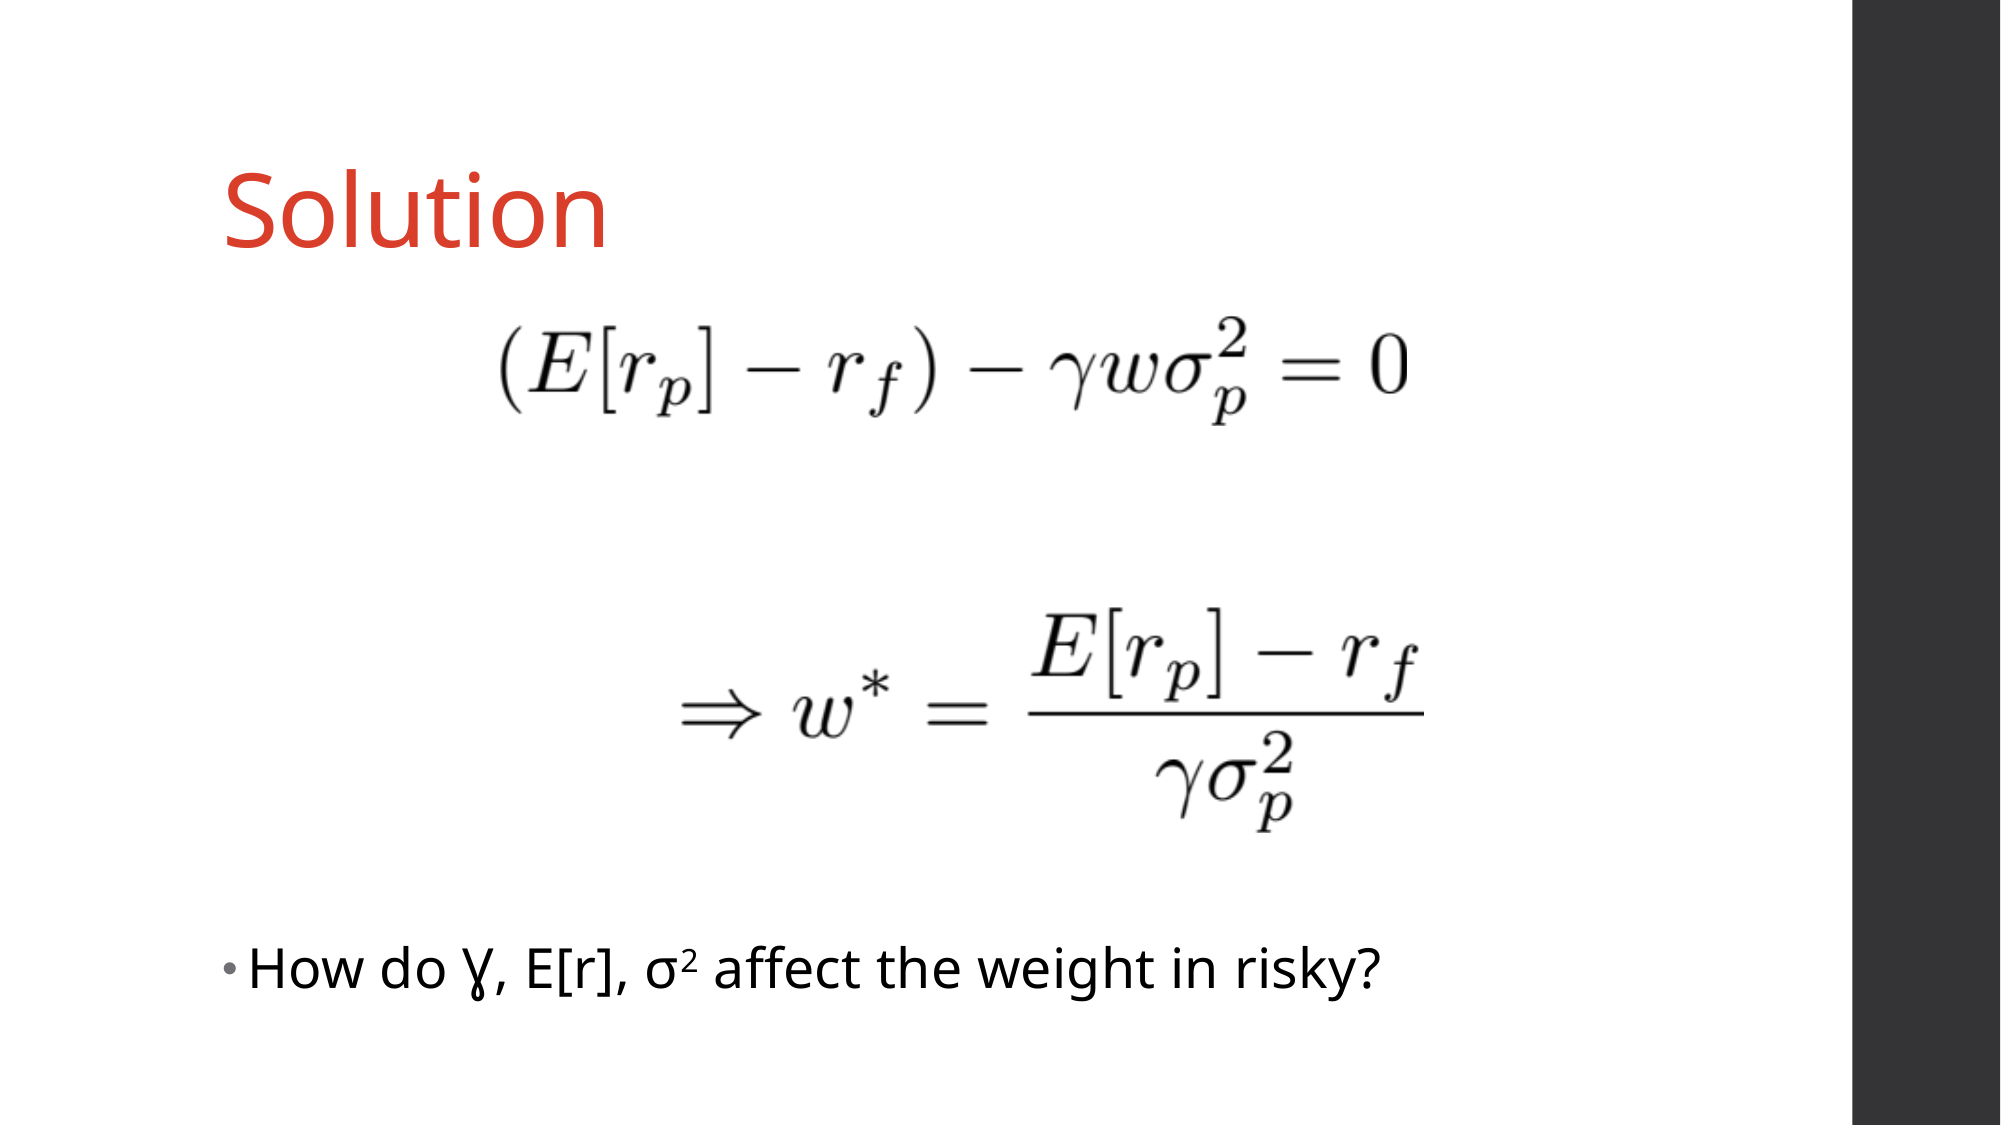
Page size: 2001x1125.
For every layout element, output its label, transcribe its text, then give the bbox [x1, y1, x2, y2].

picture [499, 314, 1408, 426]
list How do Ɣ, E[r], σ2 affect the weight in risky? [206, 299, 1617, 1014]
title Solution [206, 60, 1797, 278]
picture [680, 606, 1425, 833]
